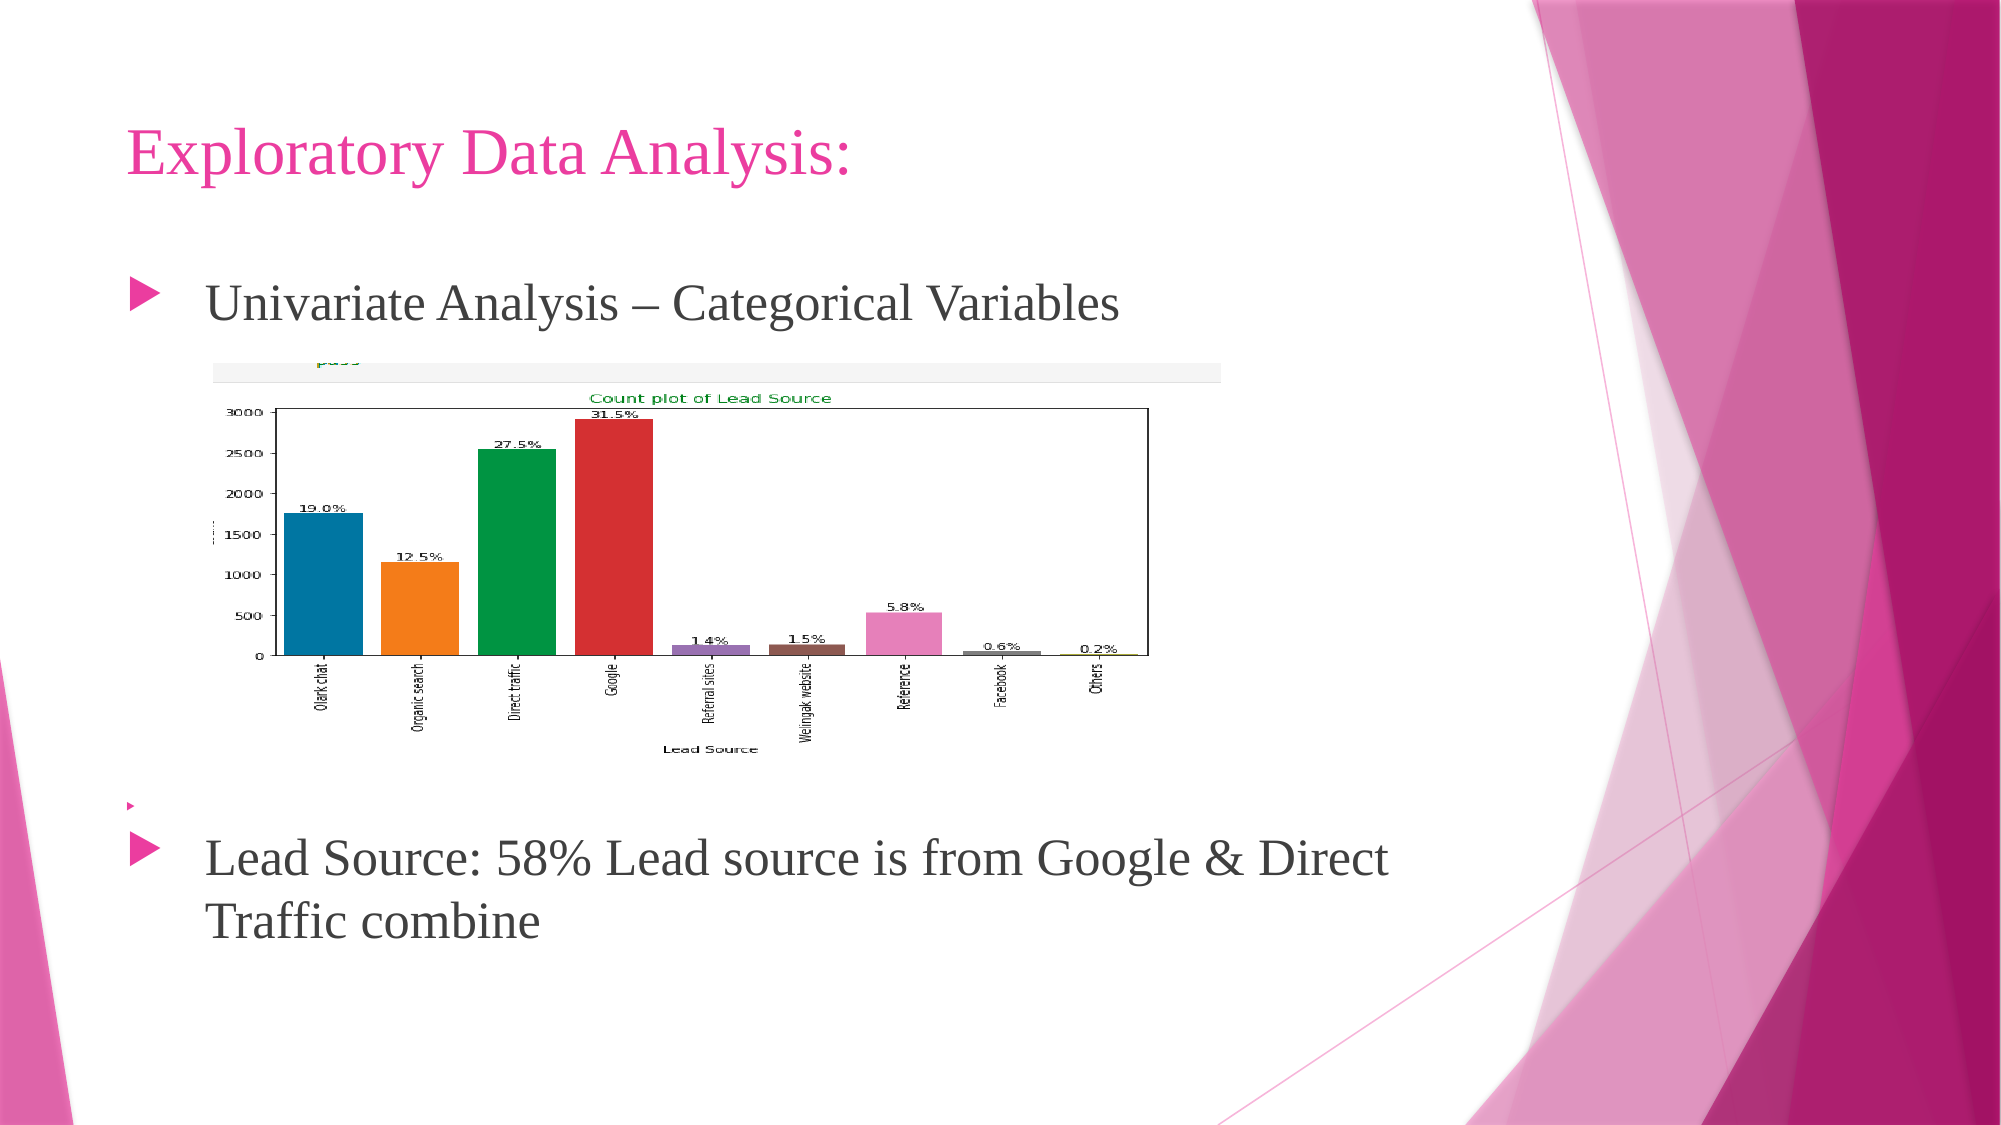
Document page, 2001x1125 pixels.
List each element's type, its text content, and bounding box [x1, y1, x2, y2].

picture [212, 362, 1222, 770]
list Univariate Analysis – Categorical Variables Lead Source: 58% Lead source is from Google & Direct Traffic combine [111, 260, 1522, 958]
title Exploratory Data Analysis: [111, 99, 1522, 260]
